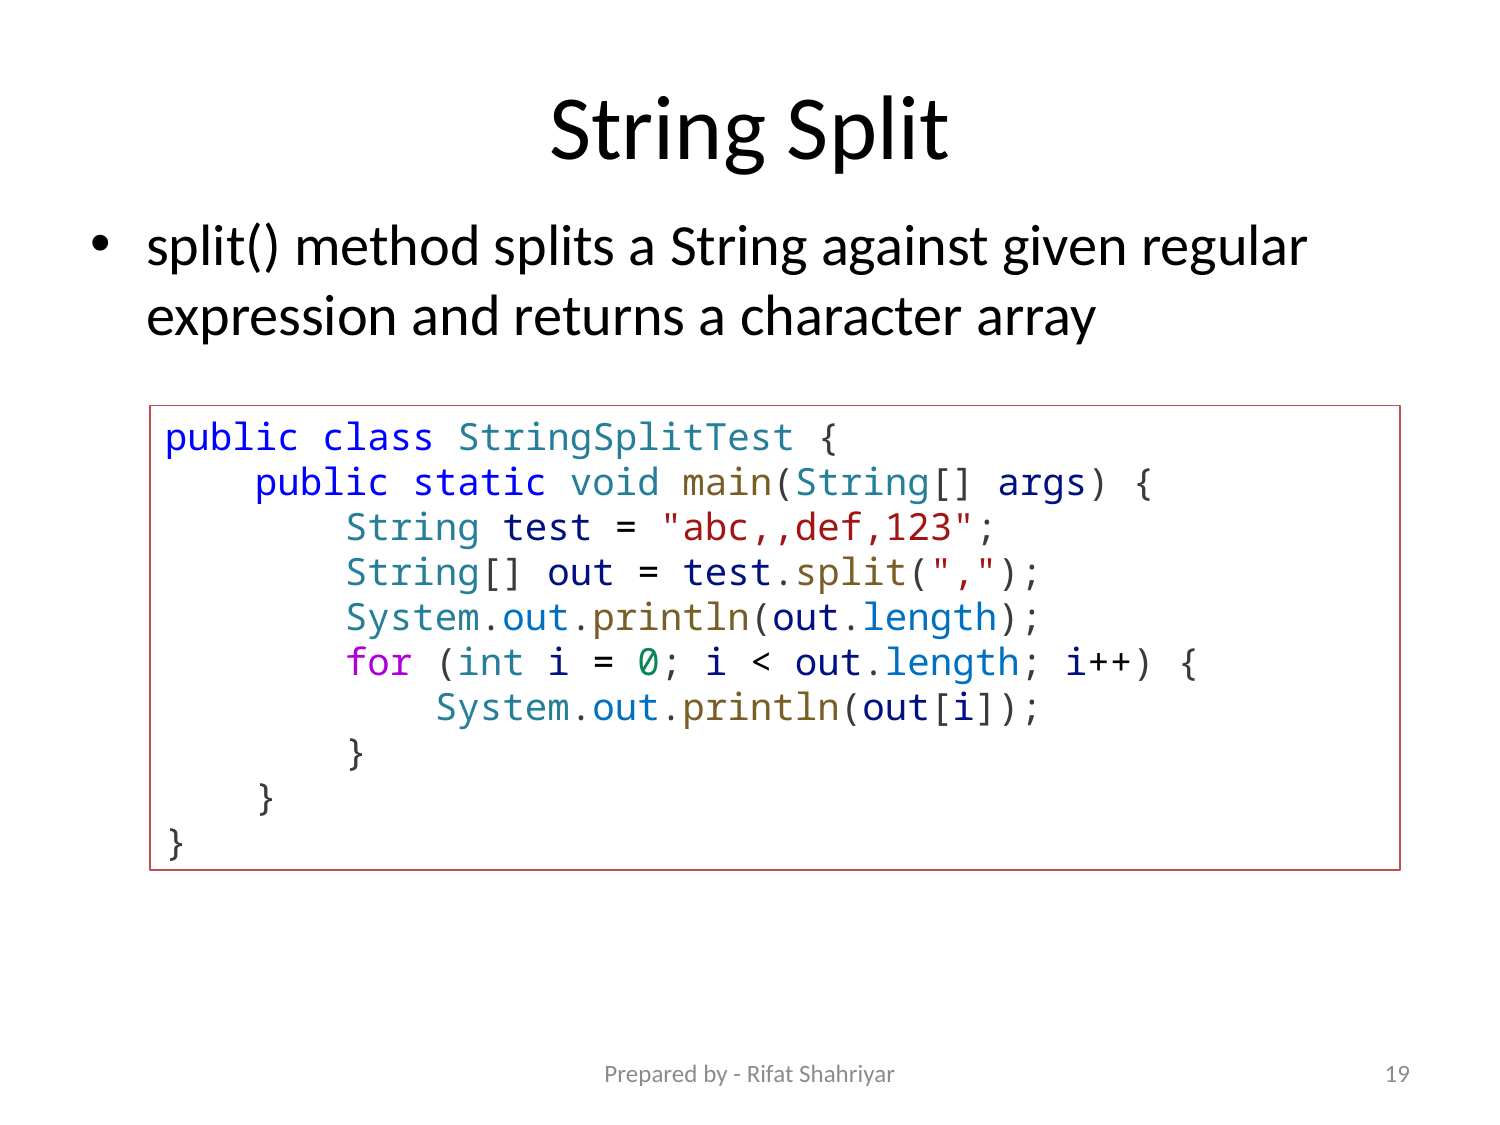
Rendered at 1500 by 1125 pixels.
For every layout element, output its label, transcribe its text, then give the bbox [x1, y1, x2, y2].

footer Prepared by - Rifat Shahriyar [512, 1042, 988, 1103]
list split() method splits a String against given regular expression and returns a character array [75, 200, 1425, 413]
title String Split [75, 45, 1425, 200]
slide_number 19 [1074, 1042, 1425, 1103]
text_box public class StringSplitTest { public static void main(String[] args) { String test = "abc,,def,123"; String[] out = test.split(","); System.out.println(out.length); for (int i = 0; i < out.length; i++) { System.out.println(out[i]); } } } [148, 403, 1402, 872]
